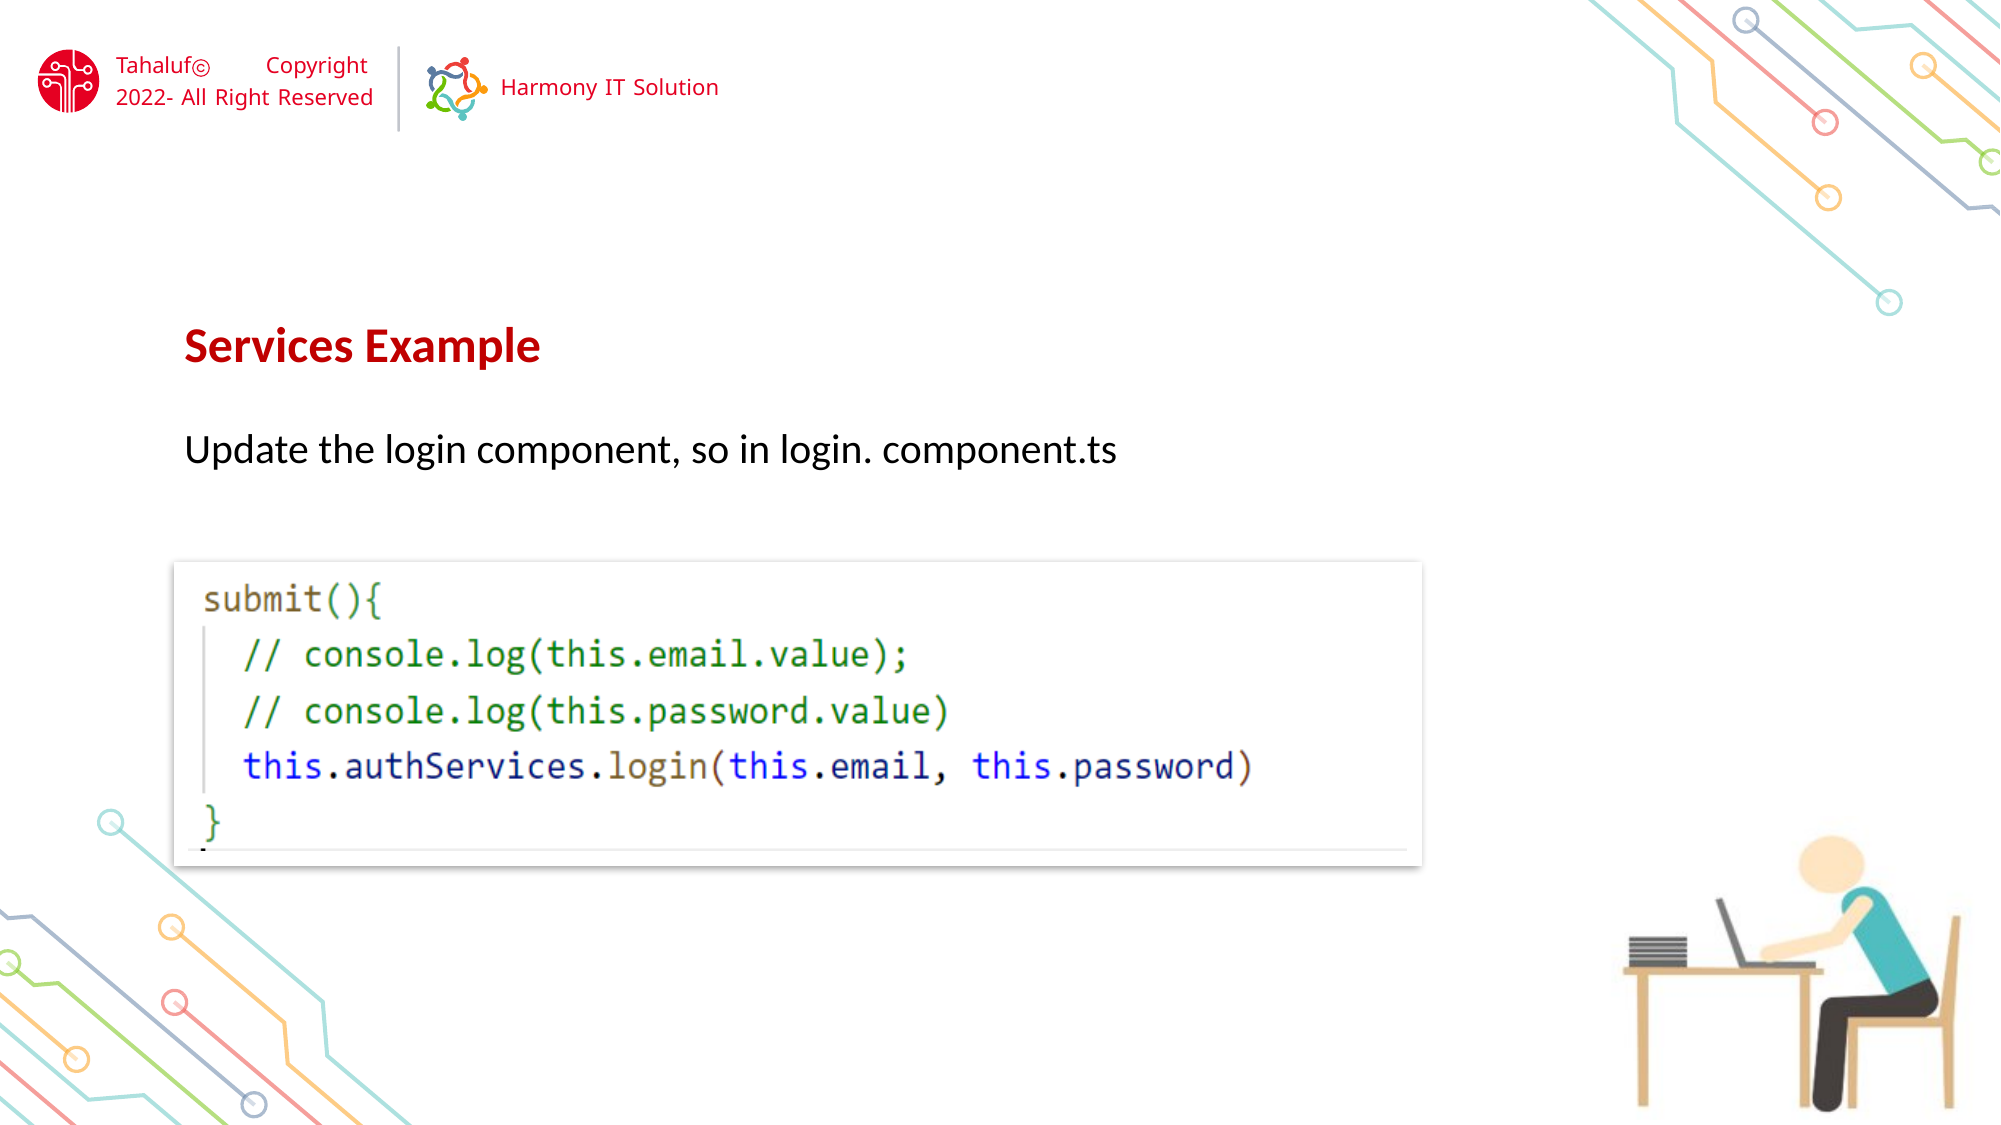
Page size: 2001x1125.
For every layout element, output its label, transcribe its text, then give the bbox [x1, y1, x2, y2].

text_box Harmony IT Solution [499, 71, 733, 100]
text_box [0, 808, 413, 1125]
text_box Tahaluf Copyright 2022- All Right Reserved [114, 45, 378, 110]
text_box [1587, 0, 2000, 317]
picture [1586, 816, 1995, 1120]
picture [188, 576, 1408, 852]
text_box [426, 57, 488, 121]
text_box Services Example Update the login component, so in login. component.ts [169, 304, 1846, 650]
text_box [37, 49, 100, 113]
picture [192, 59, 210, 77]
